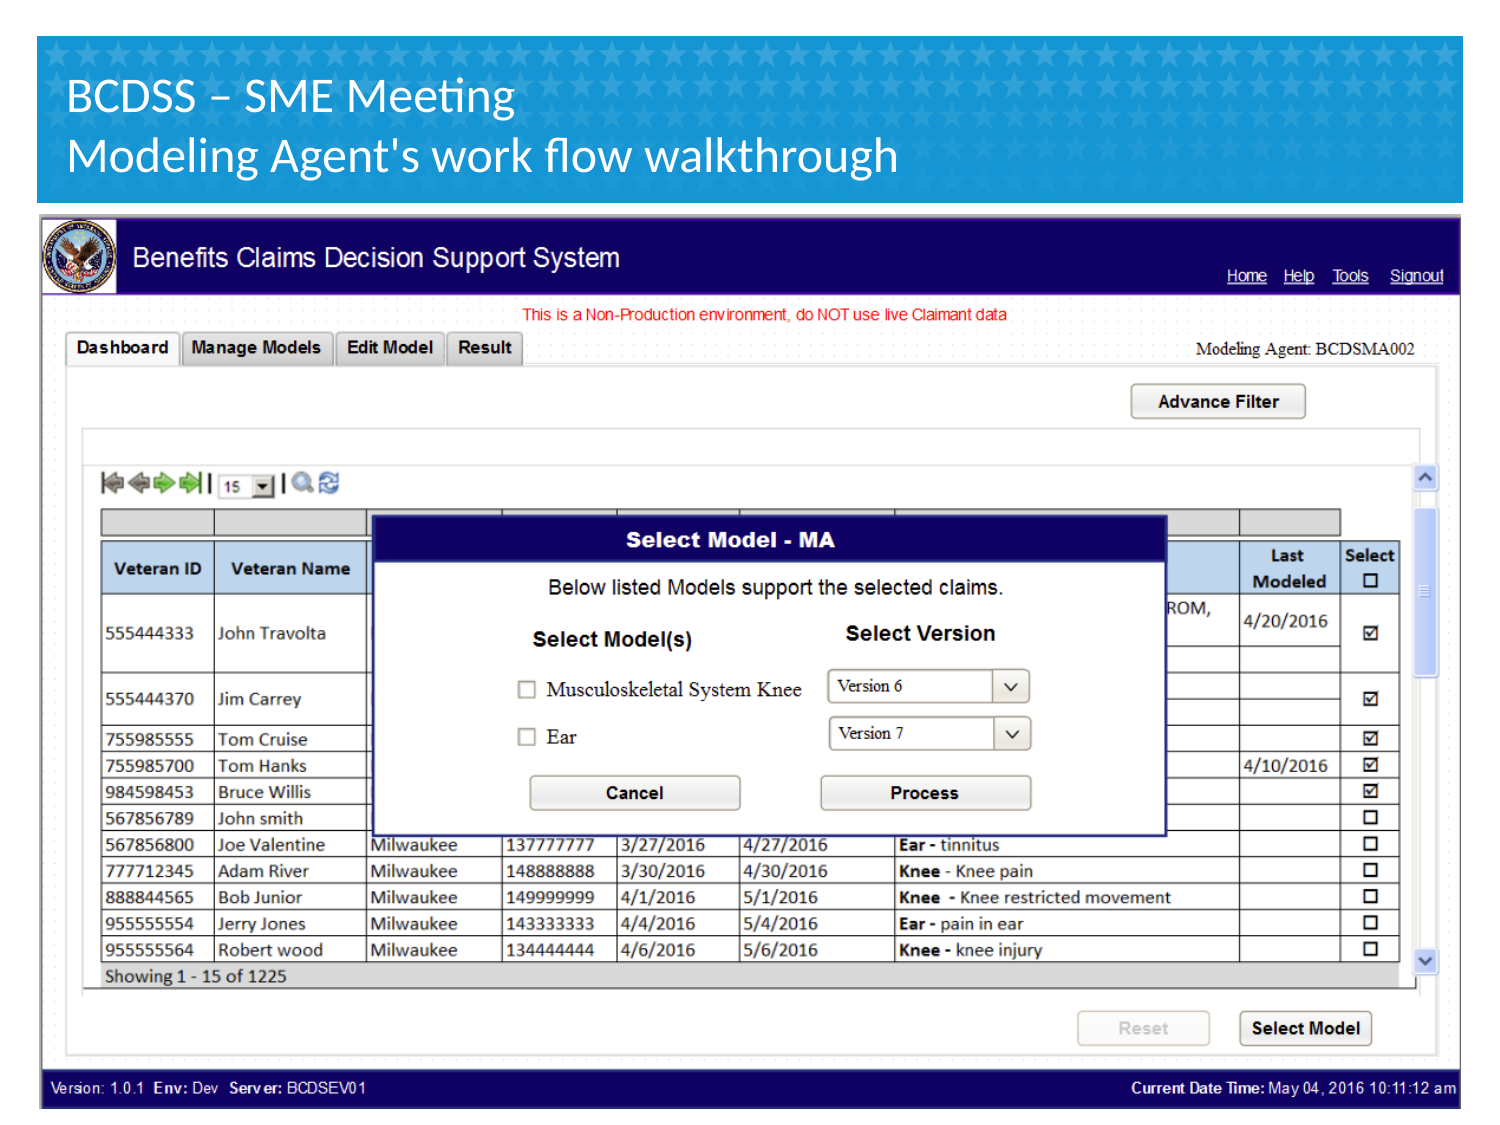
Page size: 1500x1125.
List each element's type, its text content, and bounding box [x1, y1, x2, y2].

picture [37, 36, 1463, 203]
picture [39, 214, 1461, 1109]
title BCDSS – SME Meeting Modeling Agent's work flow walkthrough [50, 35, 1418, 191]
